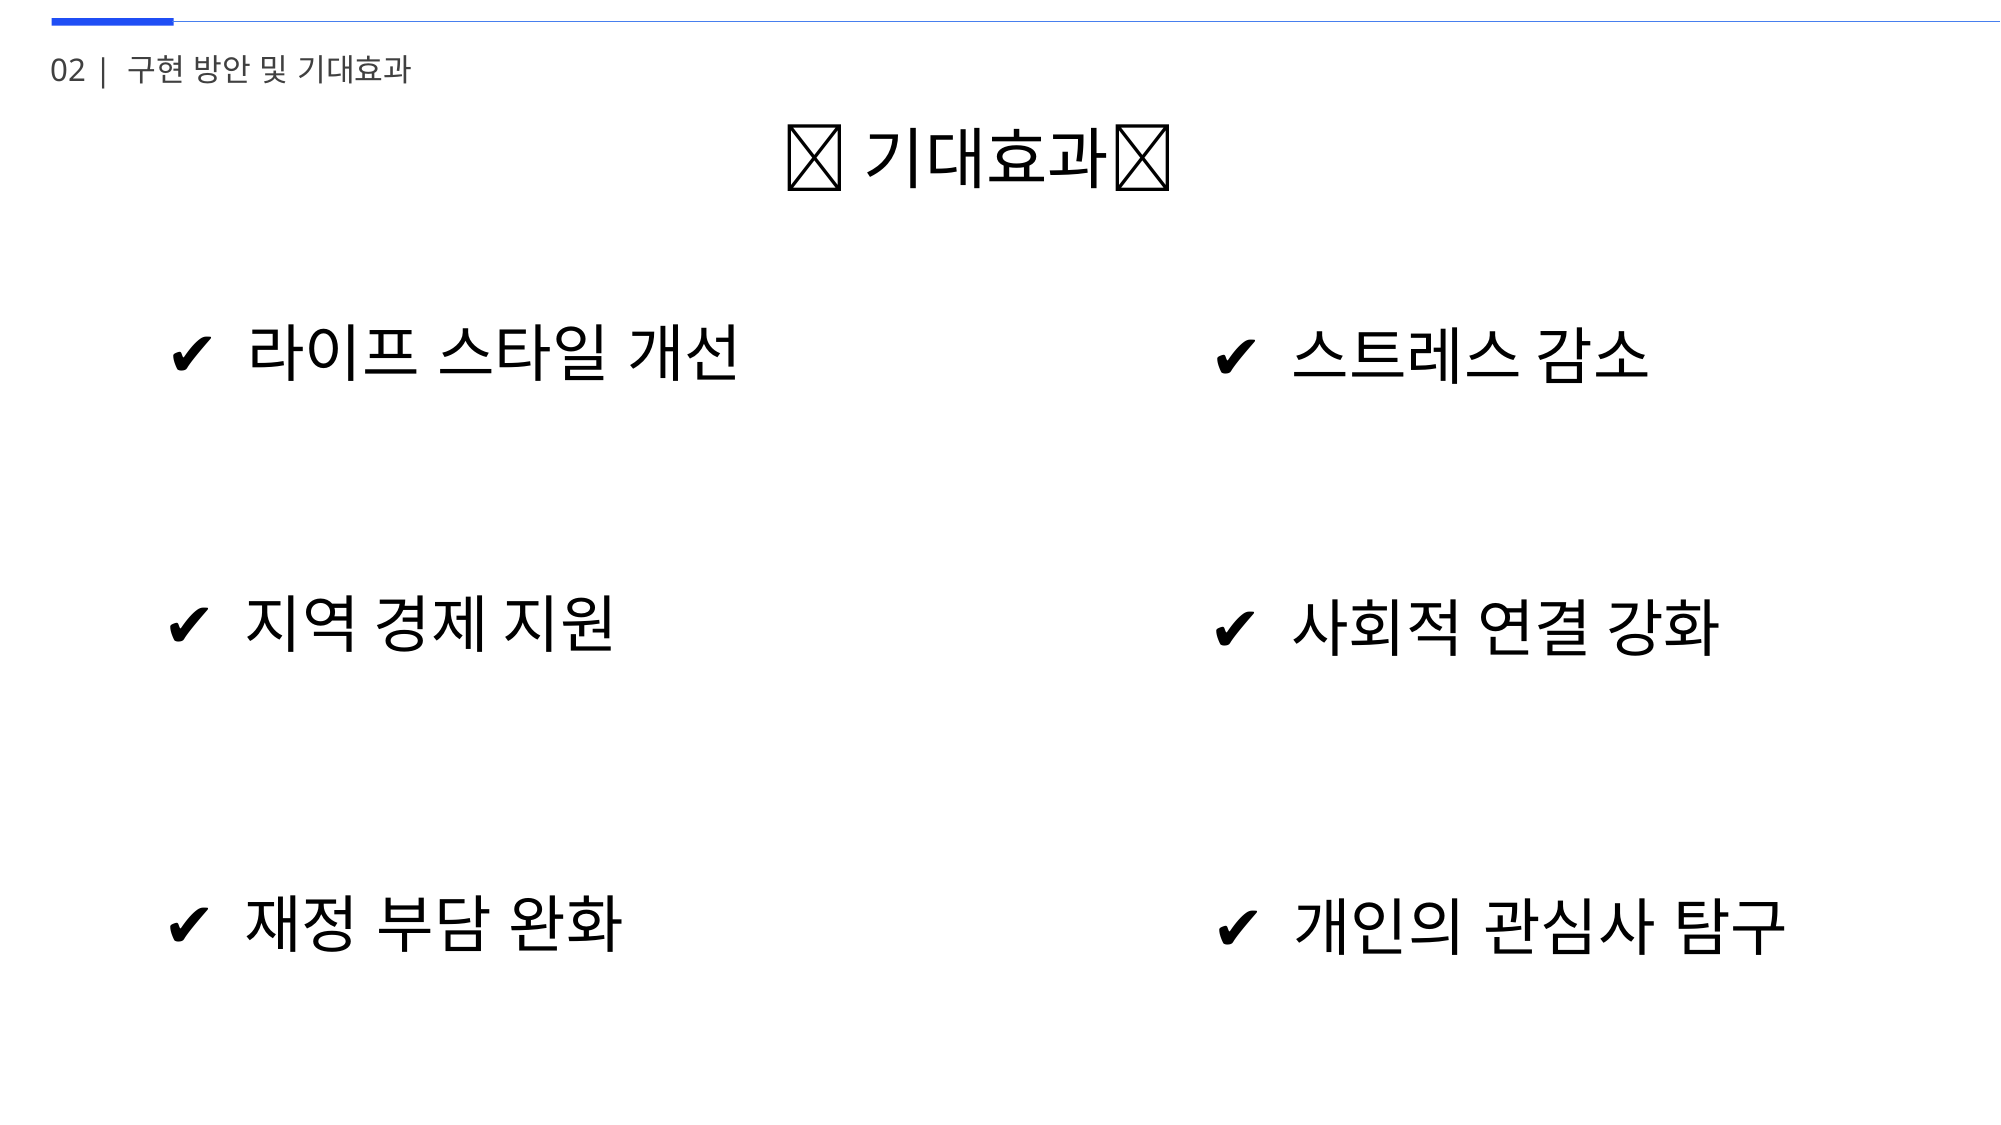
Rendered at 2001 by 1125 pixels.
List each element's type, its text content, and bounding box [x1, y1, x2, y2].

text_box ✔️ 스트레스 감소 [1195, 309, 1890, 400]
text_box 💡기대효과💡 [501, 109, 1457, 204]
text_box ✔️ 재정 부담 완화 [148, 877, 843, 968]
text_box ✔️ 라이프 스타일 개선 [151, 306, 846, 397]
text_box ✔️ 개인의 관심사 탐구 [1197, 879, 1892, 970]
text_box ✔️ 지역 경제 지원 [148, 577, 843, 668]
text_box ✔️ 사회적 연결 강화 [1194, 580, 1890, 671]
text_box [1136, 157, 1489, 724]
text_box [0, 18, 2000, 96]
